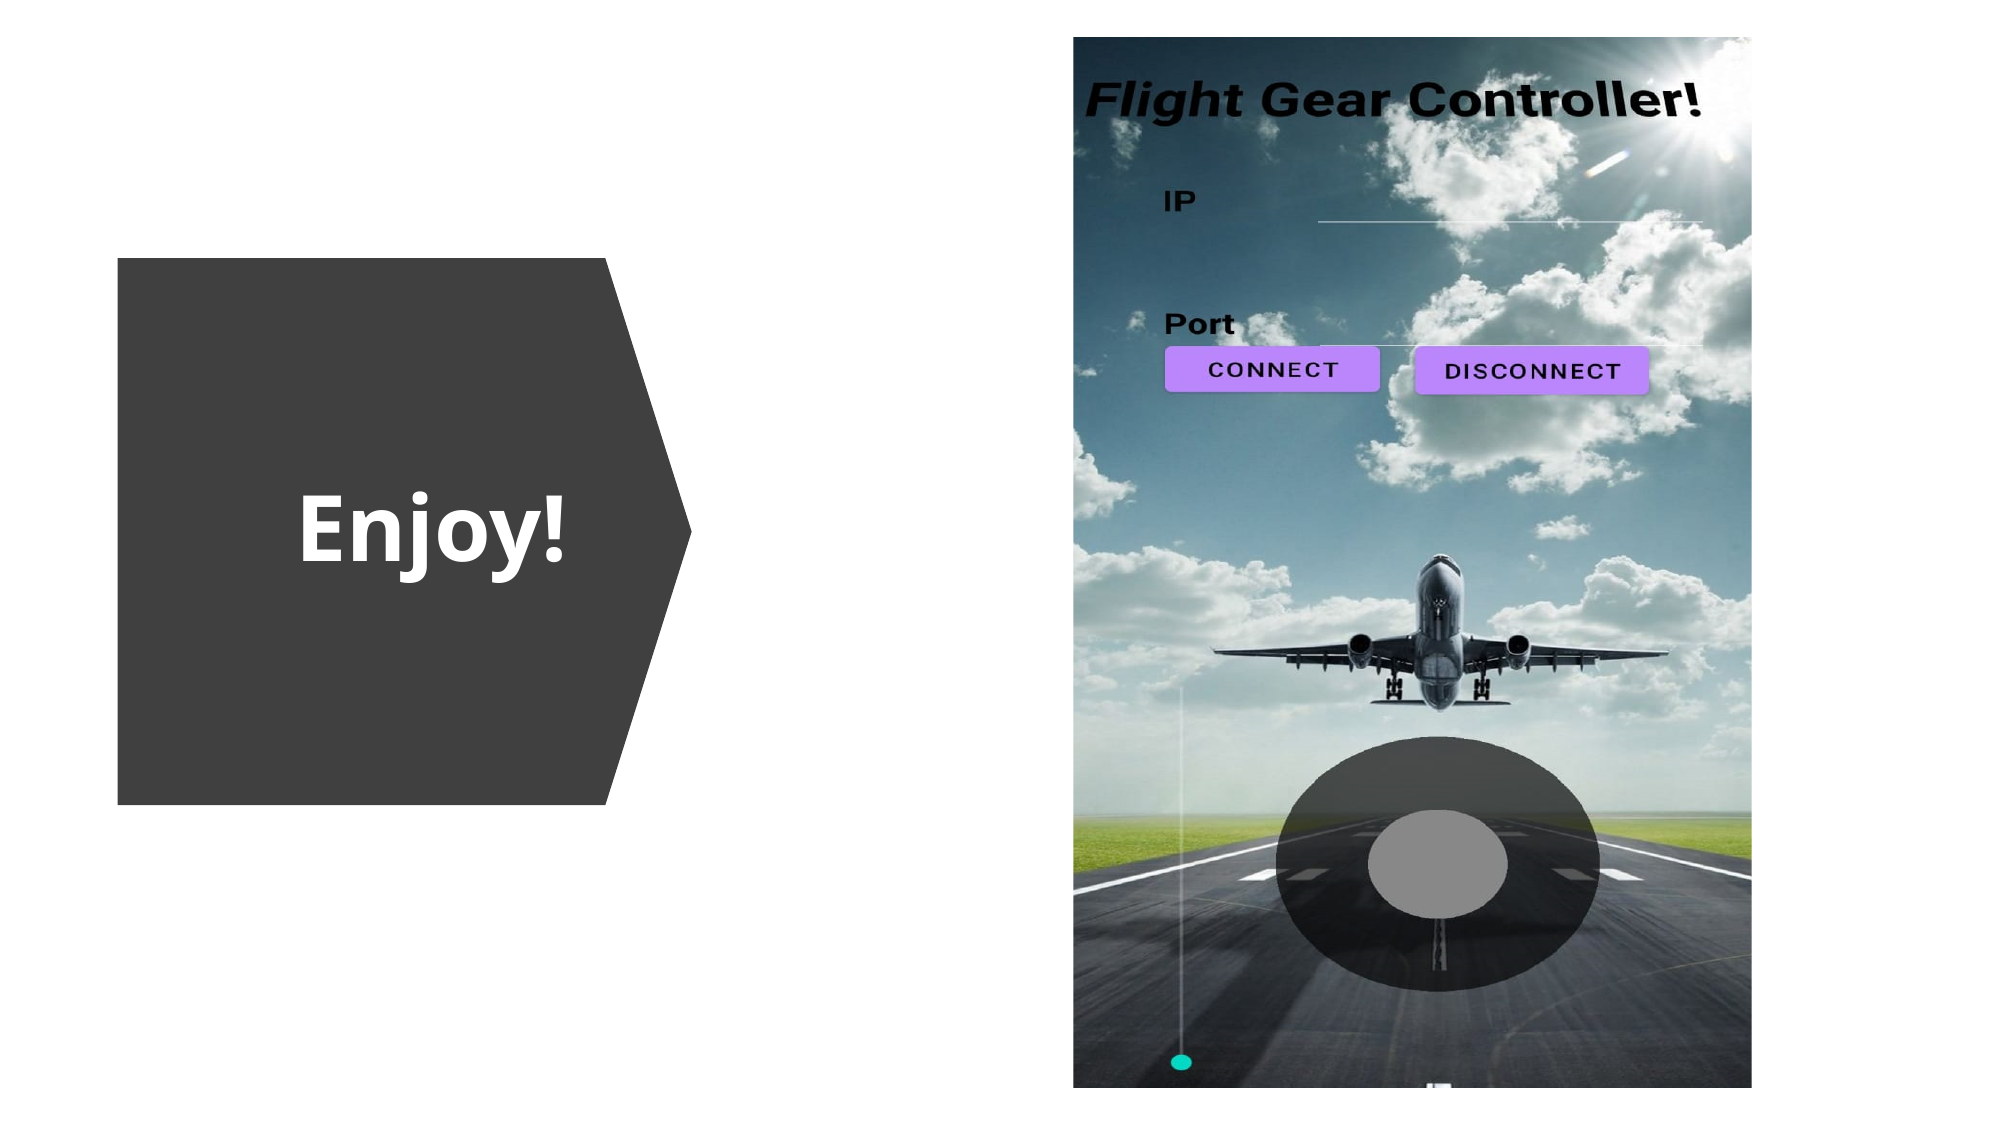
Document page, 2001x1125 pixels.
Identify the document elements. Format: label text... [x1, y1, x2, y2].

picture [1073, 37, 1752, 1088]
text_box [116, 257, 693, 807]
title Enjoy! [168, 322, 601, 741]
